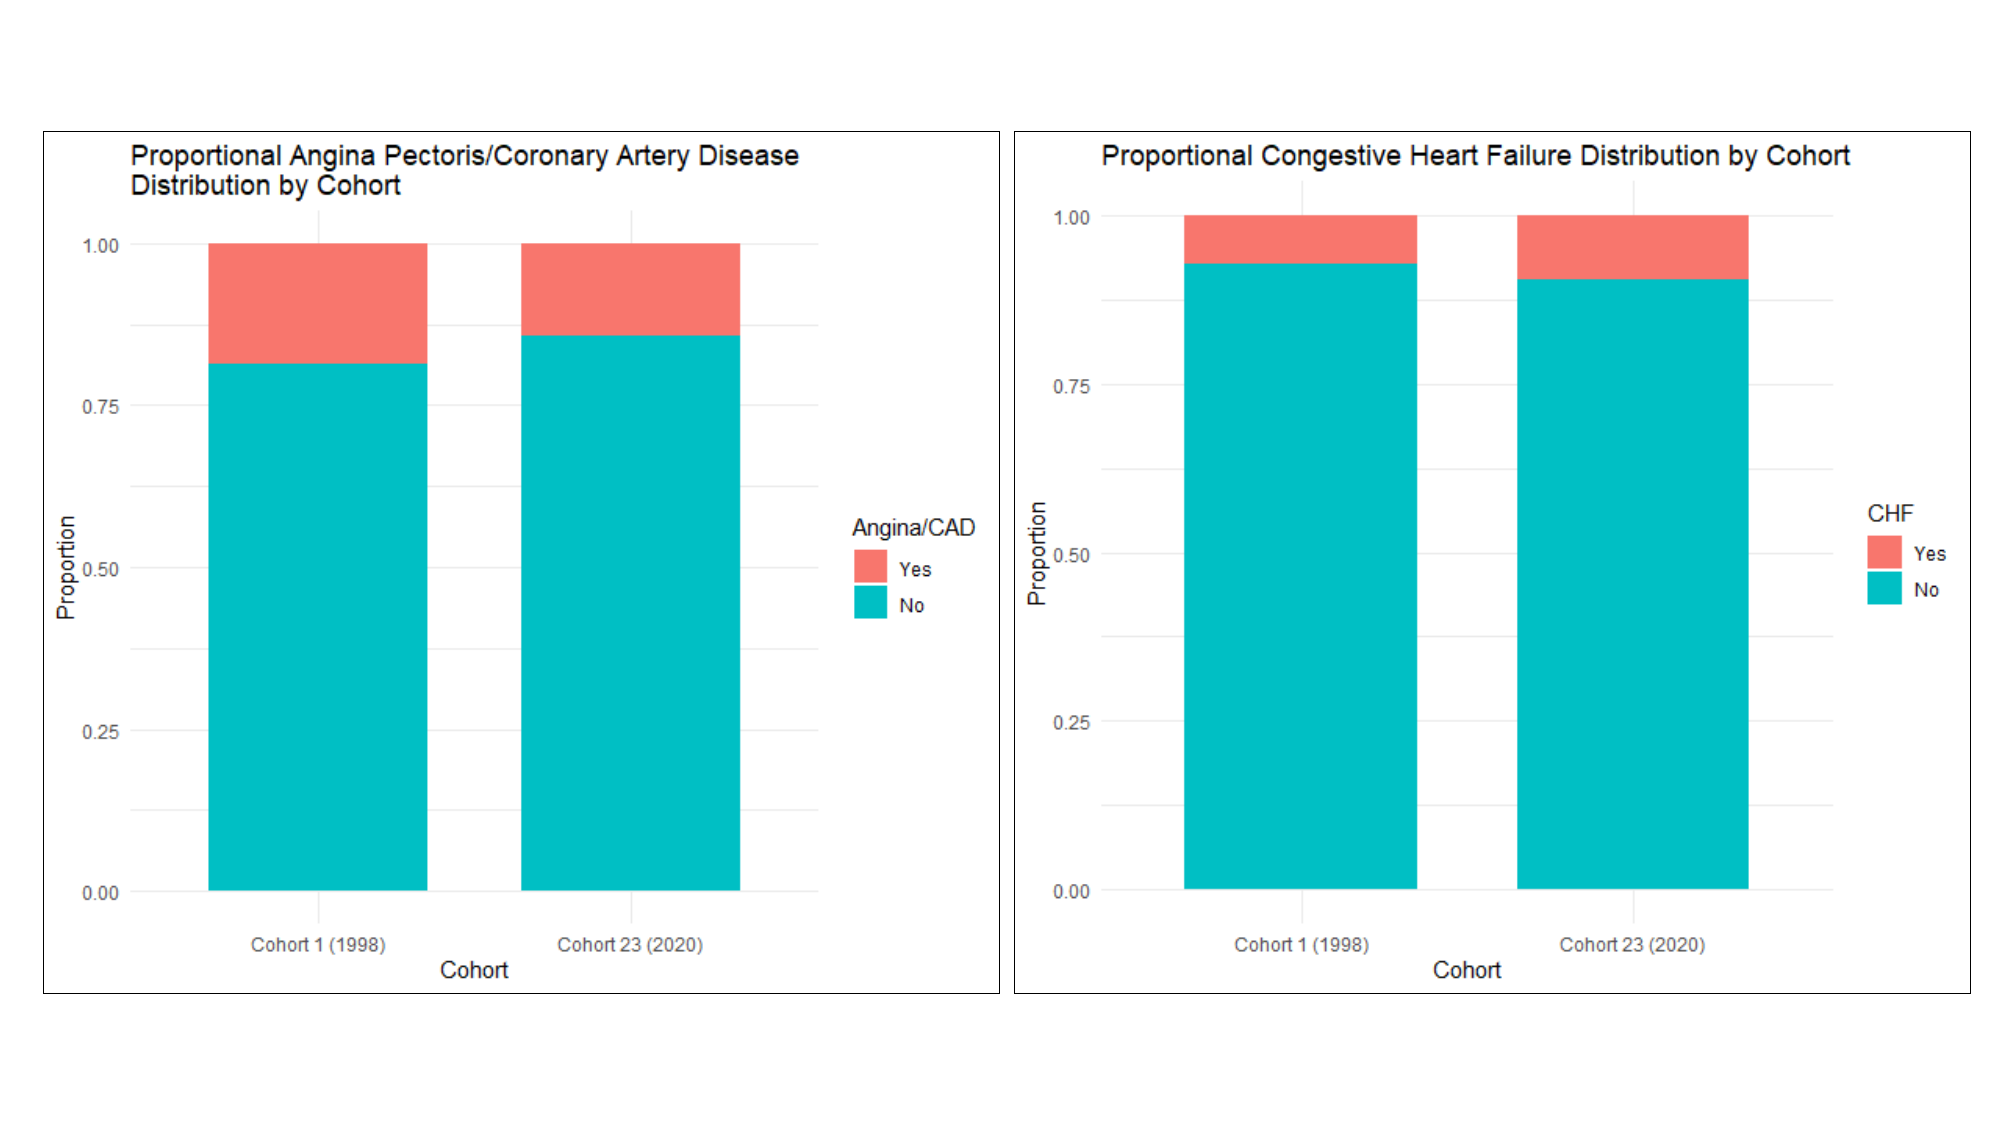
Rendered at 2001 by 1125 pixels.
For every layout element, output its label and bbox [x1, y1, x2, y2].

picture [43, 130, 1001, 995]
picture [1014, 130, 1972, 995]
